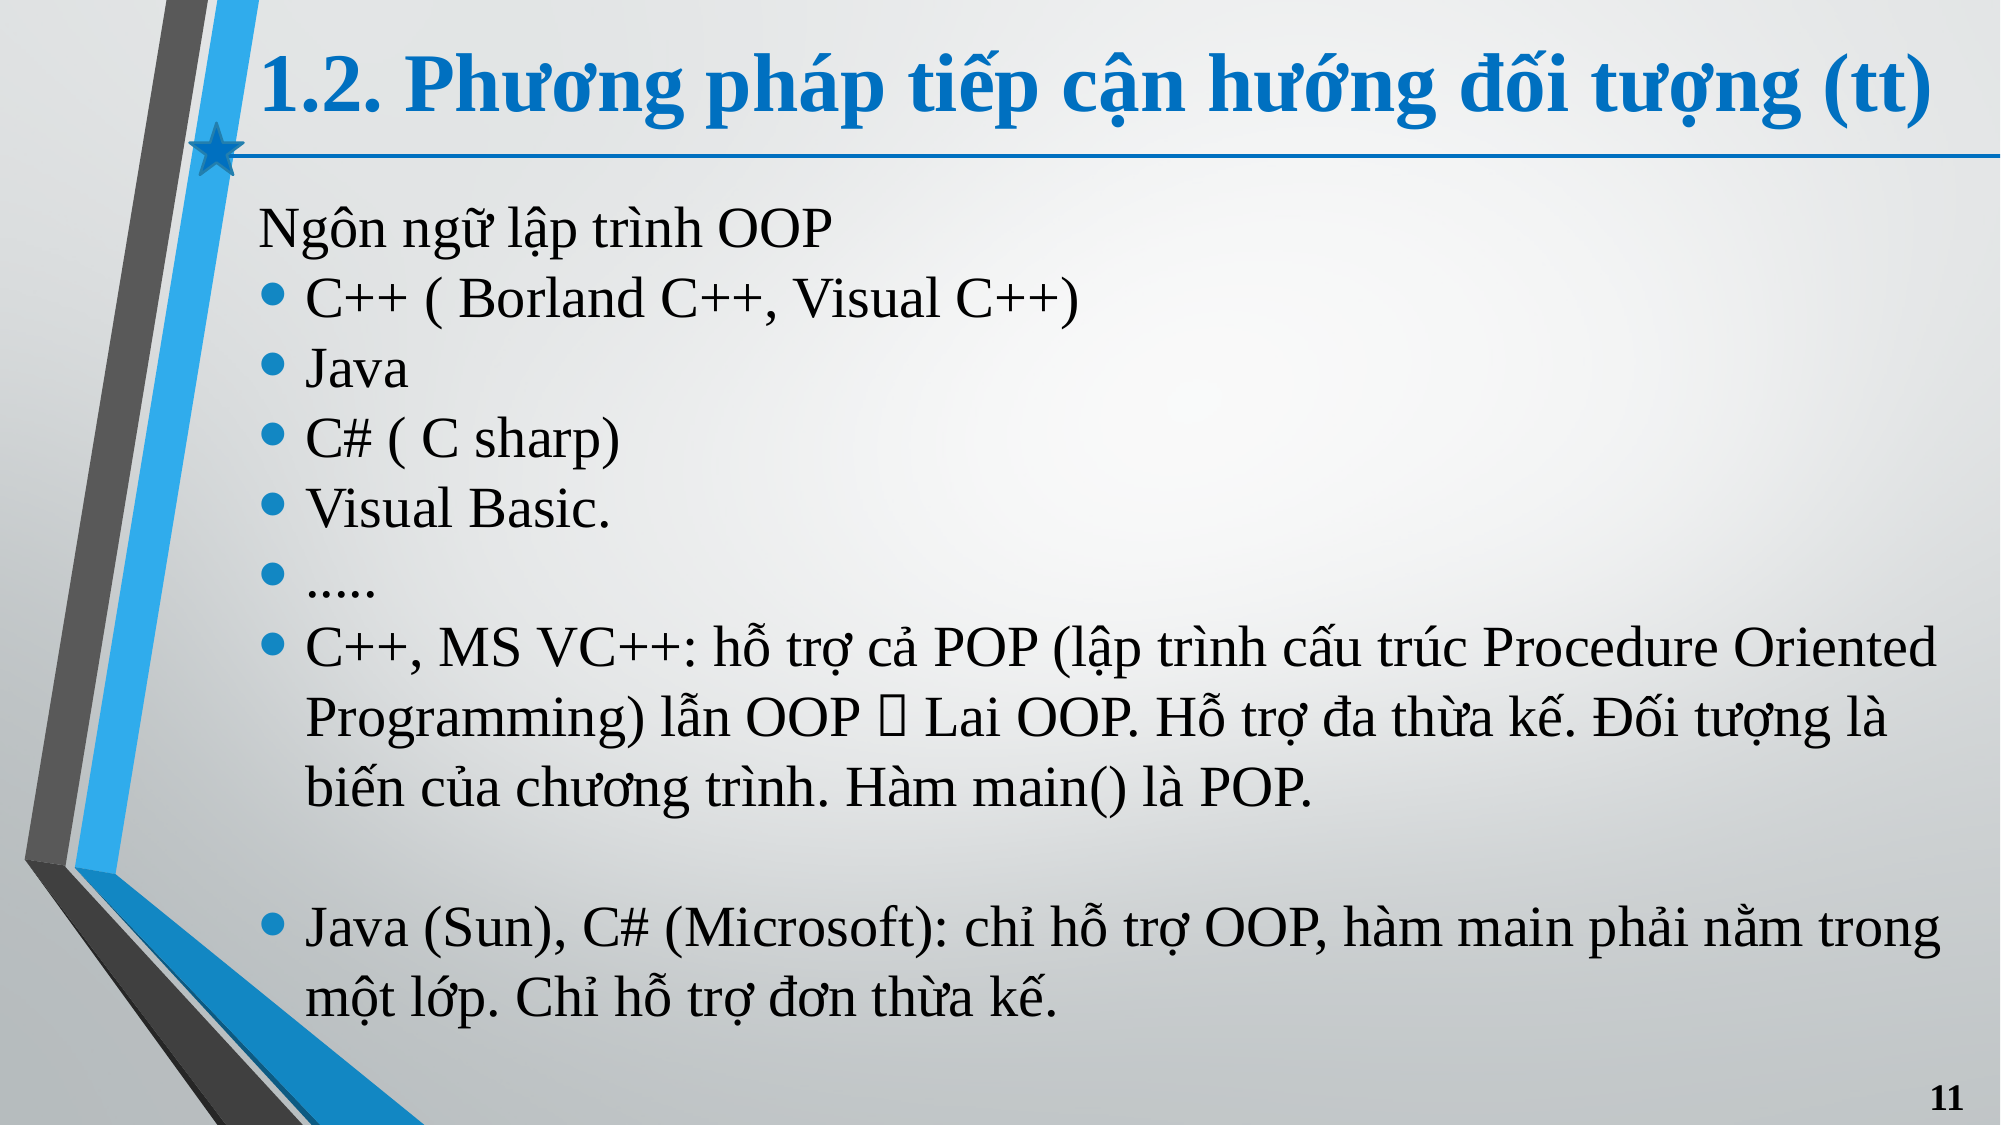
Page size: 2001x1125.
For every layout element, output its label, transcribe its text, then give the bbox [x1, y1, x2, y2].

list Ngôn ngữ lập trình OOP C++ ( Borland C++, Visual C++) Java C# ( C sharp) Visual Basic. ..... C++, MS VC++: hỗ trợ cả POP (lập trình cấu trúc Procedure Oriented Programming) lẫn OOP  Lai OOP. Hỗ trợ đa thừa kế. Đối tượng là biến của chương trình. Hàm main() là POP. Java (Sun), C# (Microsoft): chỉ hỗ trợ OOP, hàm main phải nằm trong một lớp. Chỉ hỗ trợ đơn thừa kế. [243, 181, 1978, 1066]
title 1.2. Phương pháp tiếp cận hướng đối tượng (tt) [243, 0, 1978, 157]
slide_number 11 [1870, 1065, 1980, 1125]
